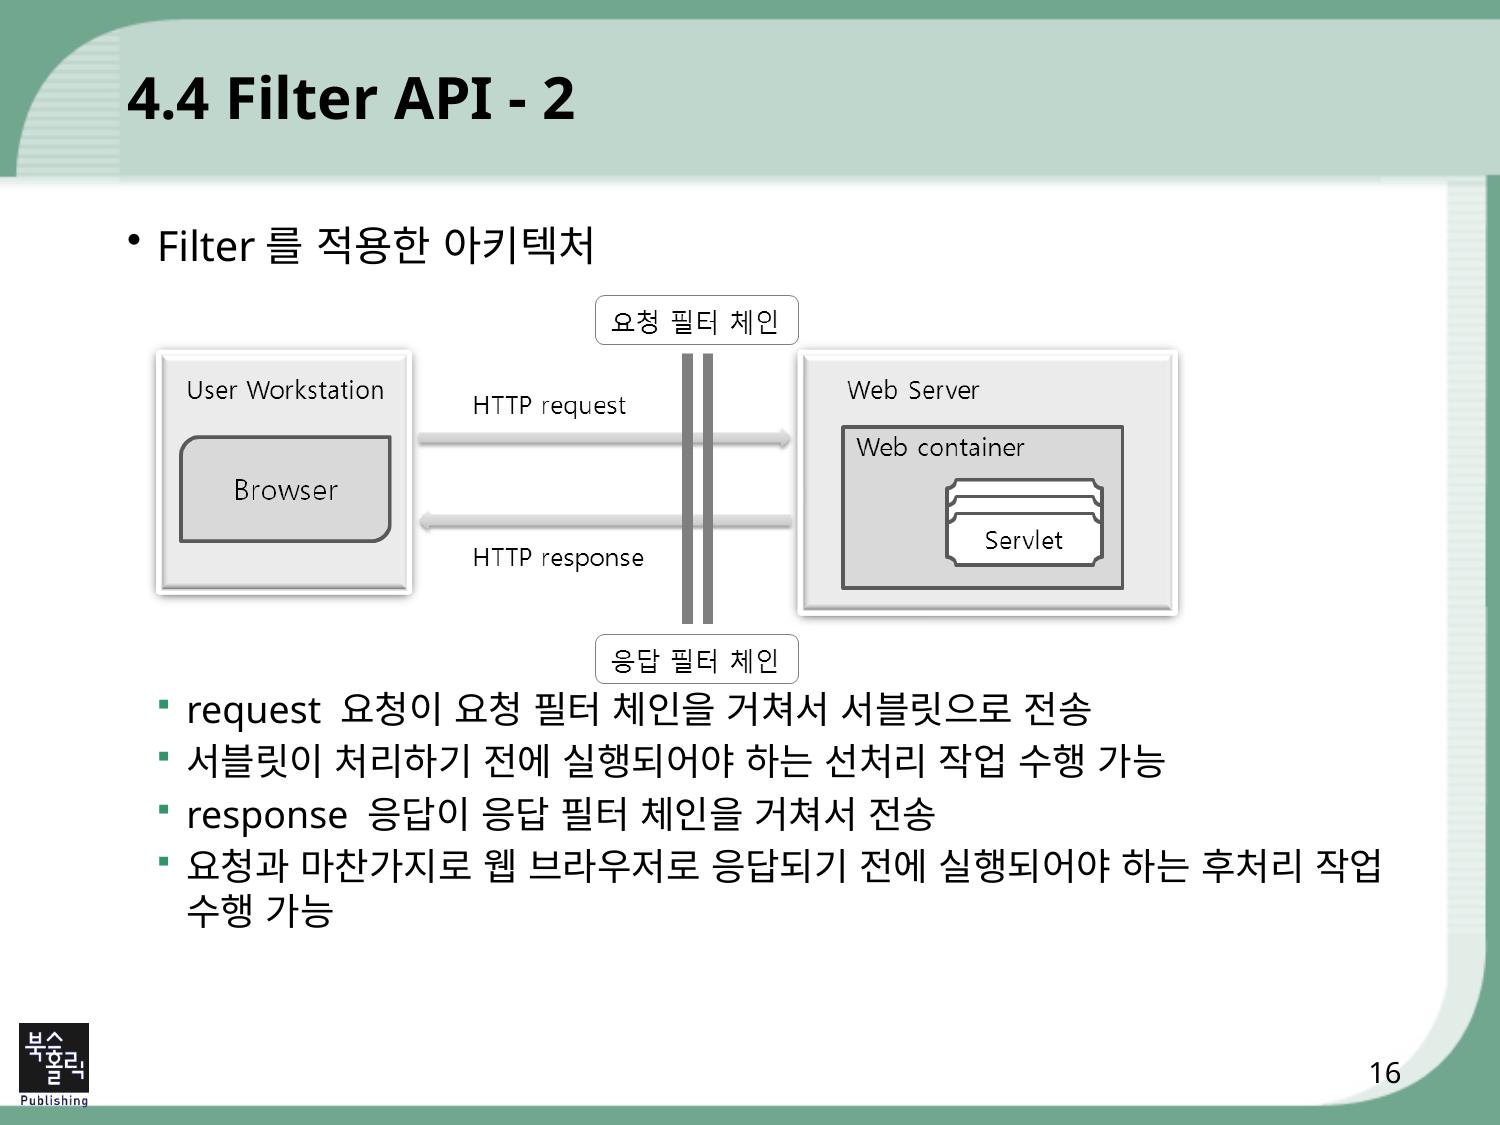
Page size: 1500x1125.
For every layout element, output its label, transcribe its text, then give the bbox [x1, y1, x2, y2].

slide_number 16 [1104, 1046, 1418, 1101]
title 4.4 Filter API - 2 [111, 18, 1500, 173]
picture [147, 290, 1185, 689]
list Filter를 적용한 아키텍처 request 요청이 요청 필터 체인을 거쳐서 서블릿으로 전송 서블릿이 처리하기 전에 실행되어야 하는 선처리 작업 수행 가능 response 응답이 응답 필터 체인을 거쳐서 전송 요청과 마찬가지로 웹 브라우저로 응답되기 전에 실행되어야 하는 후처리 작업 수행 가능 [111, 212, 1422, 1012]
